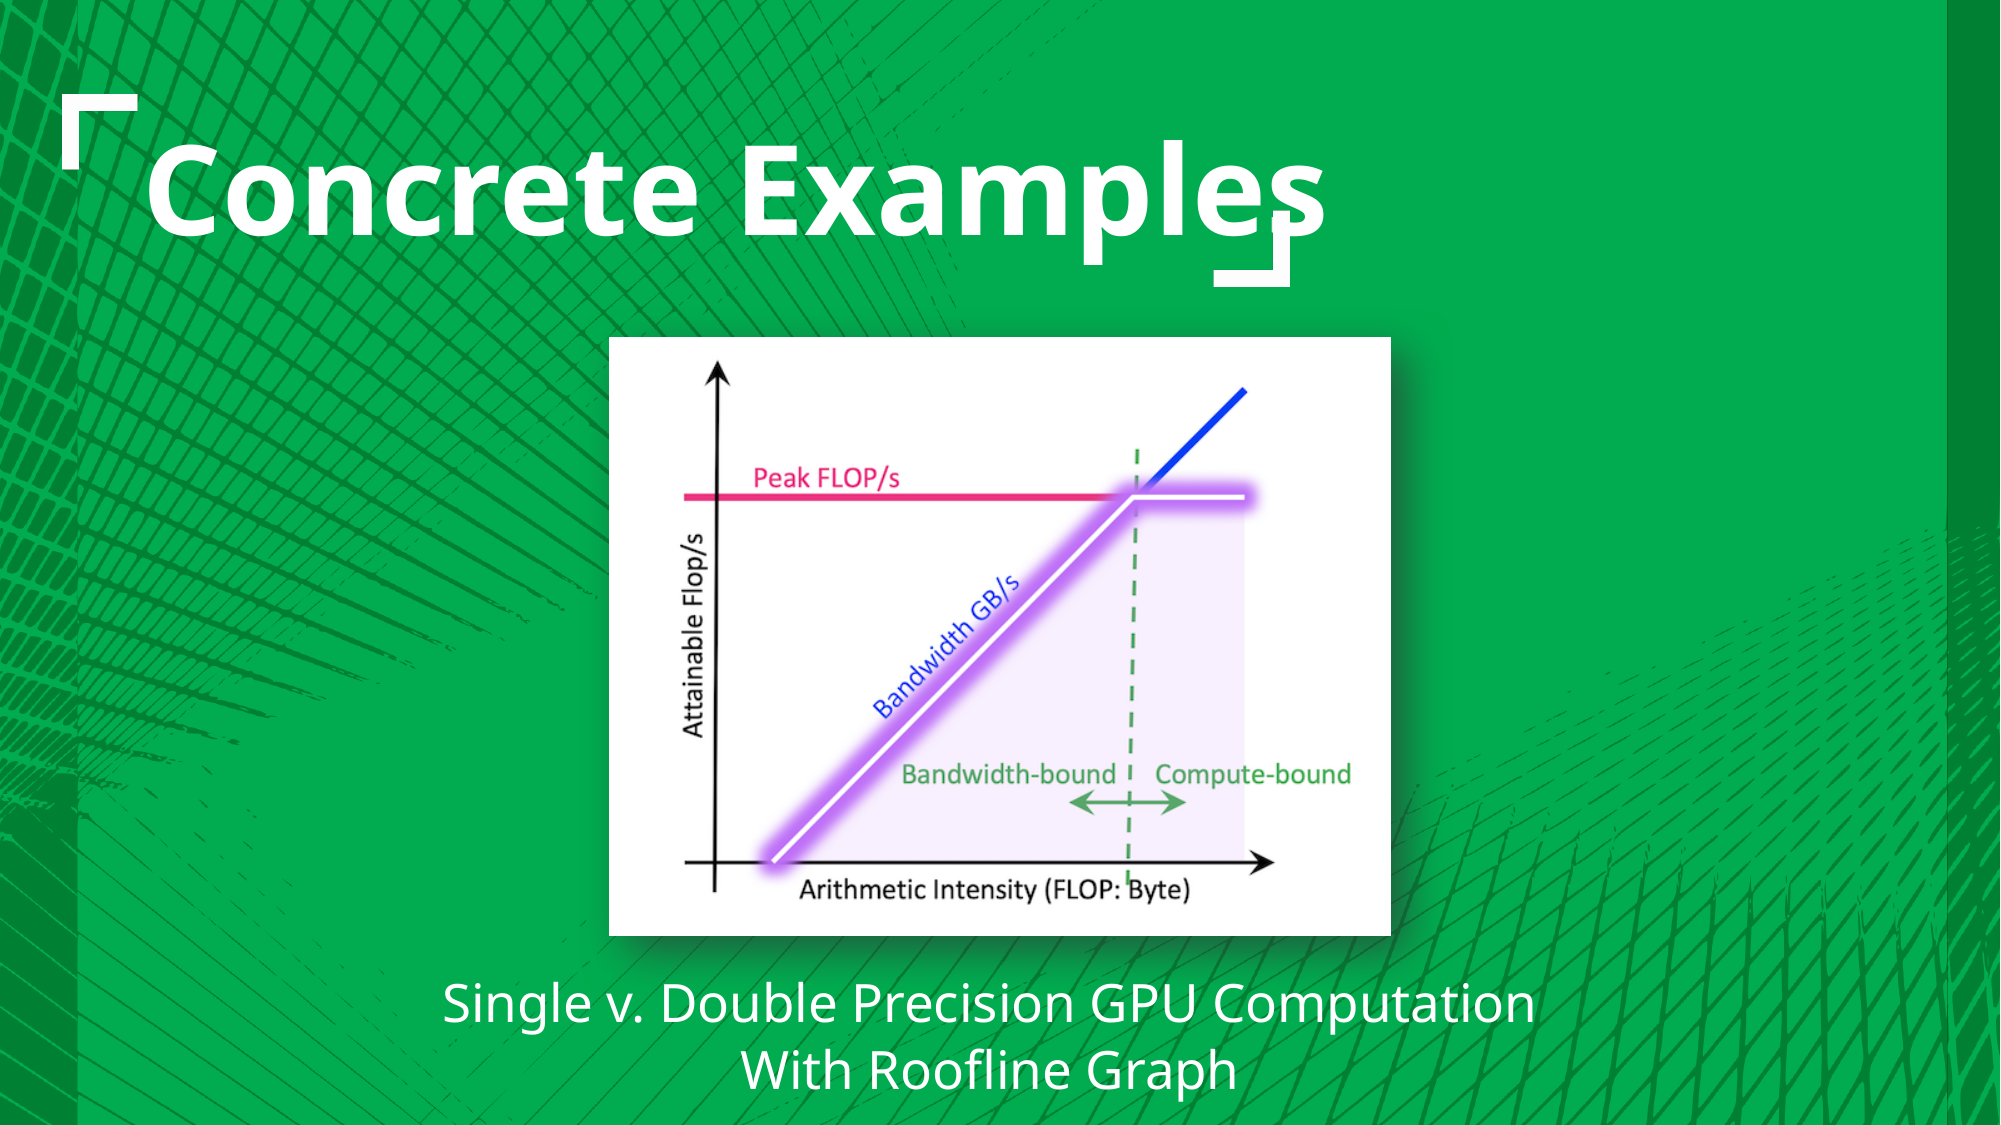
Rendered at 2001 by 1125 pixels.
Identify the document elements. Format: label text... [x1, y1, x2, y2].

text_box Concrete Examples [127, 52, 1853, 270]
text_box Single v. Double Precision GPU Computation With Roofline Graph [239, 969, 1740, 1109]
picture [0, 0, 2001, 1125]
